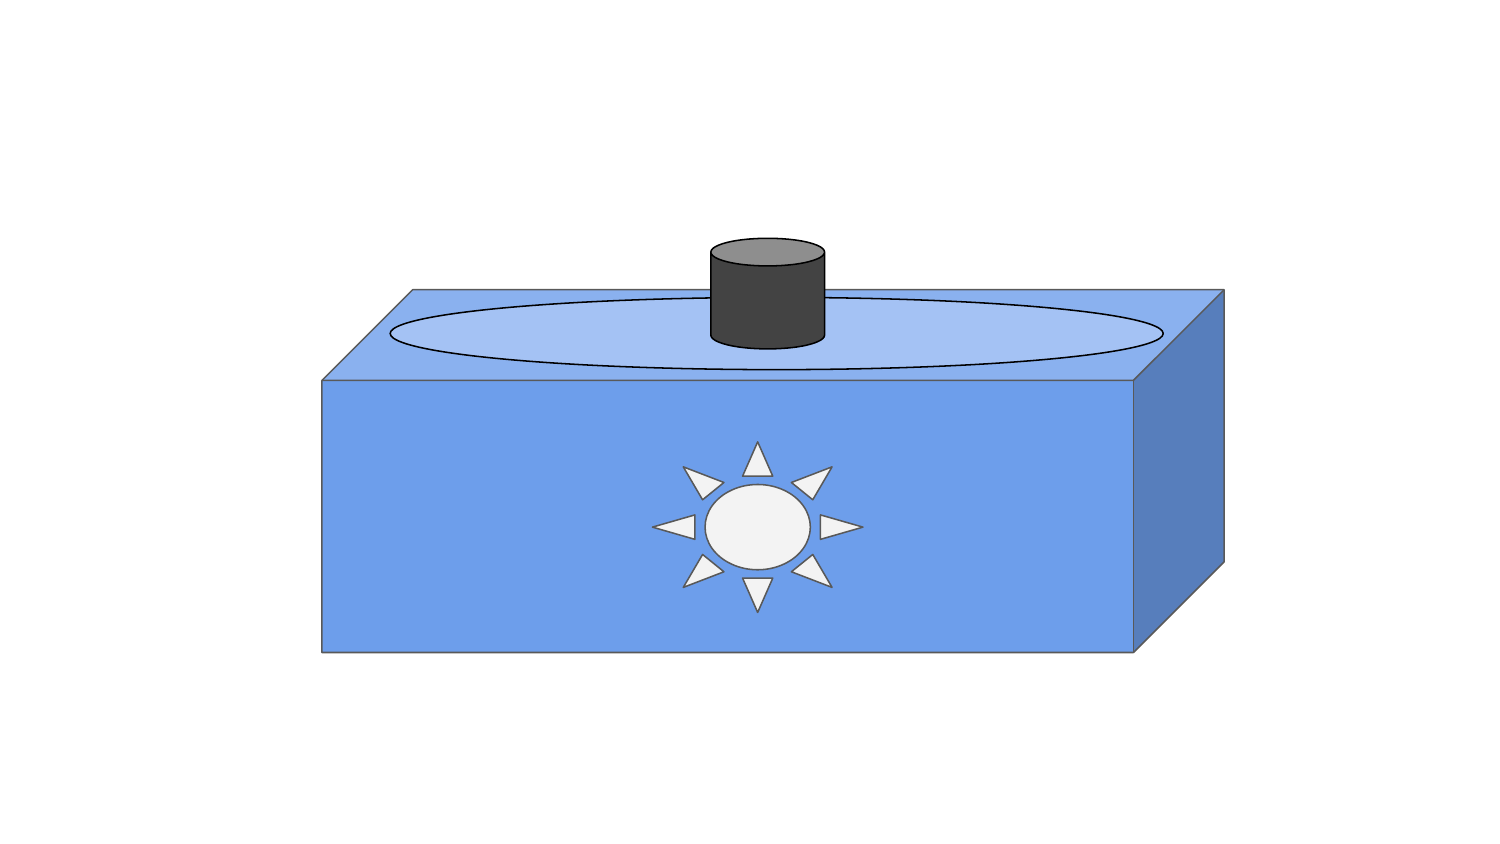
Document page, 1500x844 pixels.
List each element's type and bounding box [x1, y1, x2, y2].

text_box [321, 289, 1225, 653]
text_box [710, 238, 825, 288]
